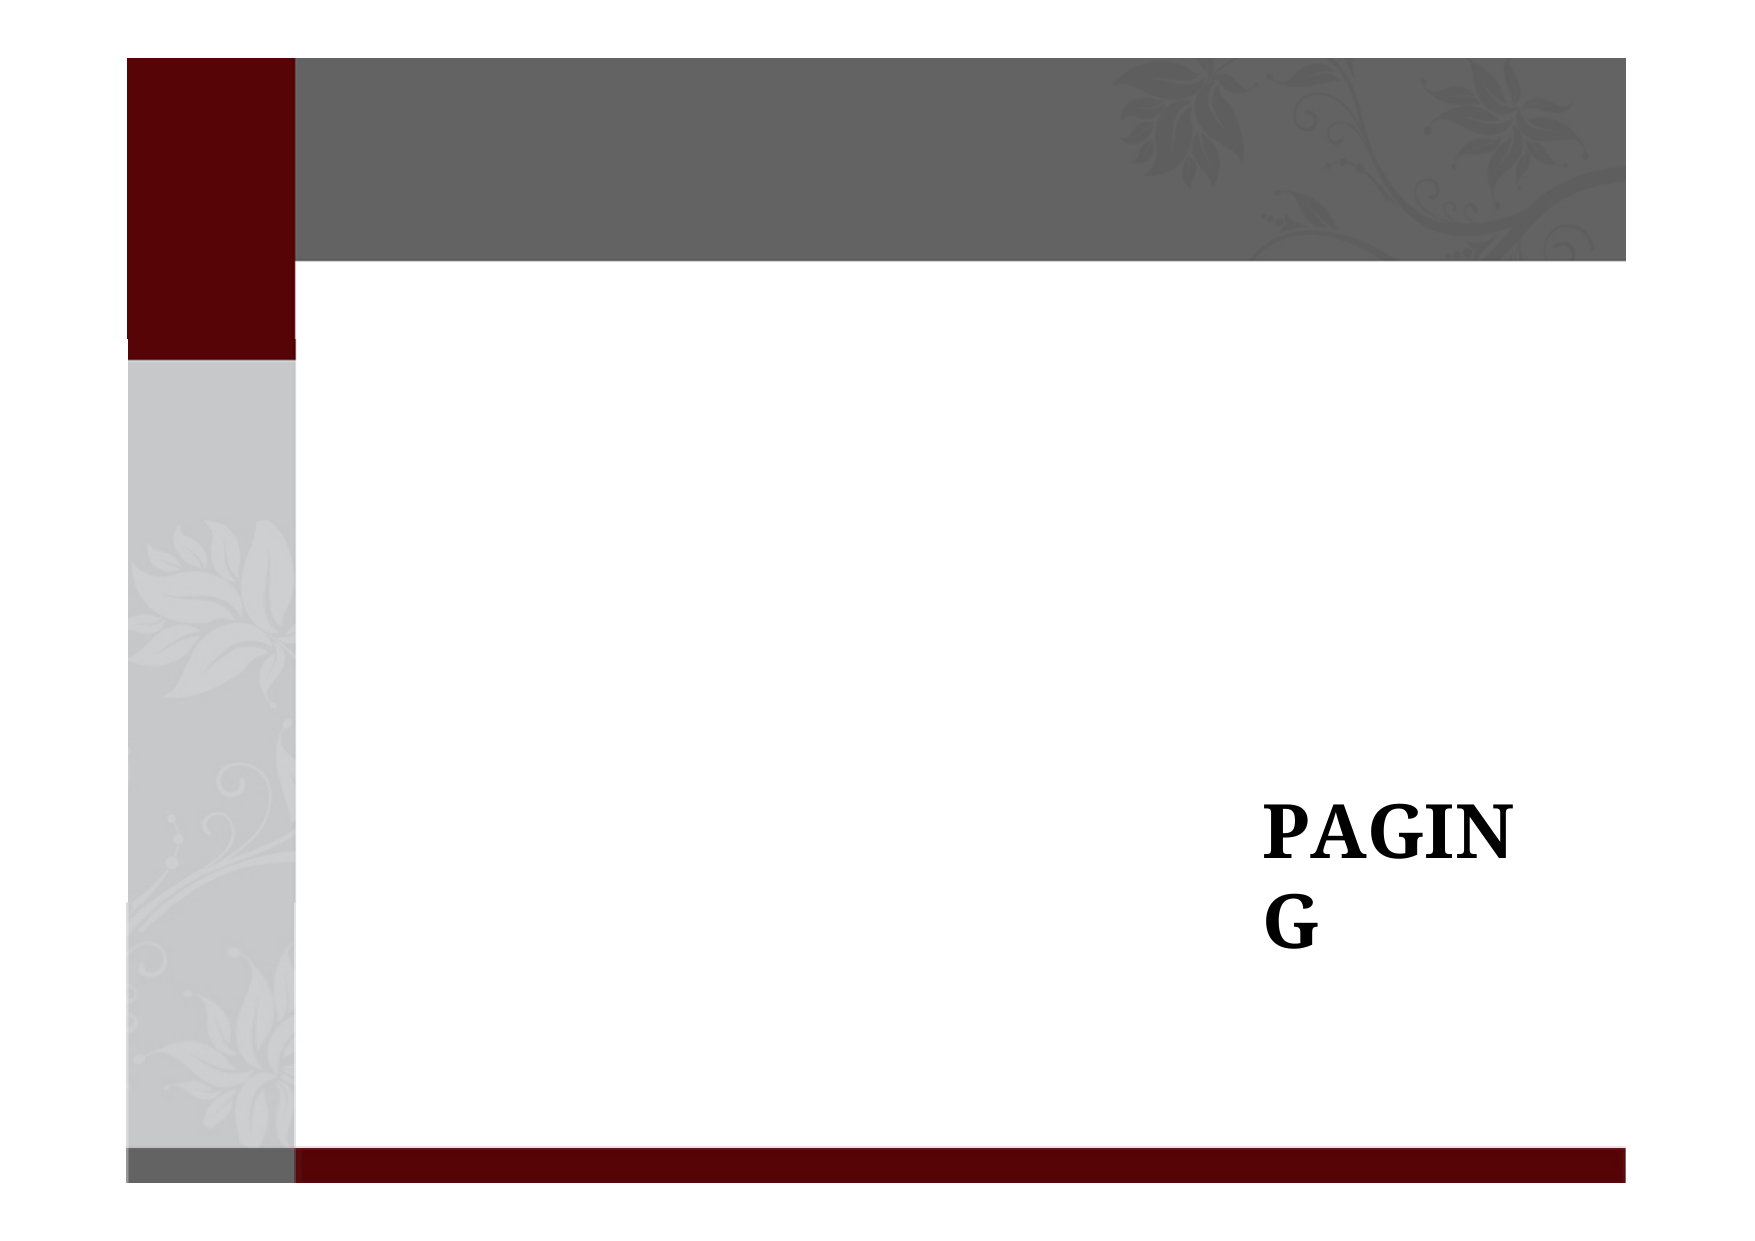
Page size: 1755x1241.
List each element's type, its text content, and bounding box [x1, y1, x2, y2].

picture [126, 57, 1626, 1183]
text_box PAGING [1260, 781, 1561, 964]
